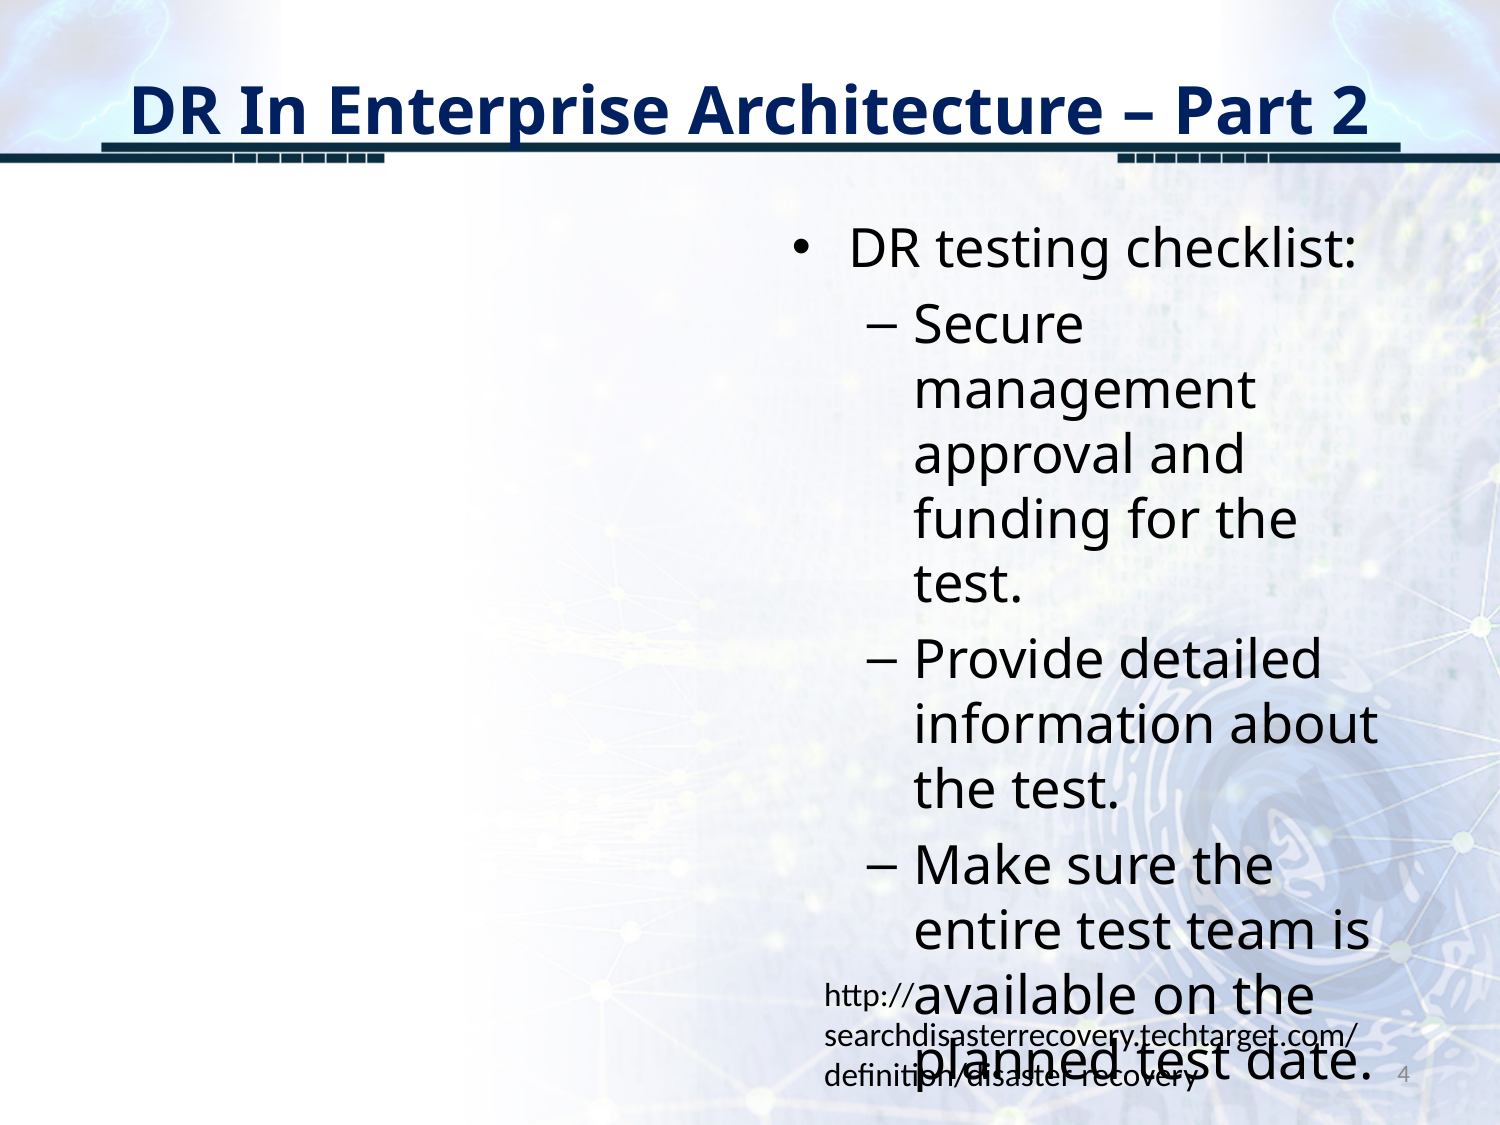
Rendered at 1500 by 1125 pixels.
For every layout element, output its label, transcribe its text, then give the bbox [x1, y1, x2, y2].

text_box http://searchdisasterrecovery.techtarget.com/definition/disaster-recovery [809, 966, 1397, 1101]
picture [0, 0, 1500, 1125]
title DR In Enterprise Architecture – Part 2 [75, 34, 1425, 182]
slide_number 4 [1074, 1042, 1425, 1103]
list DR testing checklist: Secure management approval and funding for the test. Provide detailed information about the test. Make sure the entire test team is available on the planned test date. [776, 205, 1432, 1023]
